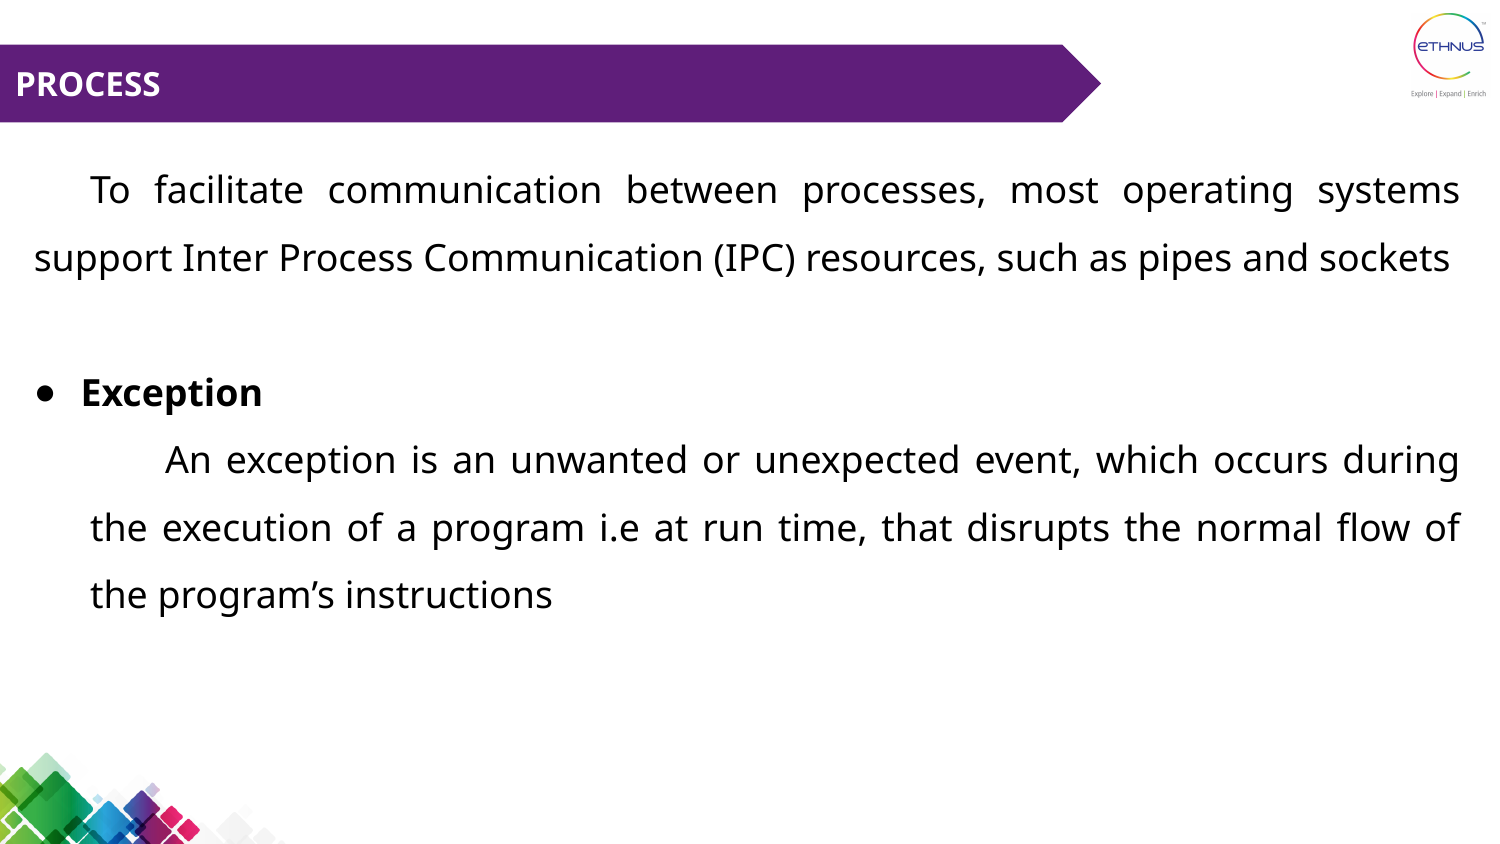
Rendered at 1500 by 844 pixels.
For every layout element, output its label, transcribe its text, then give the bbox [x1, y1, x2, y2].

picture [1411, 12, 1491, 99]
text_box To facilitate communication between processes, most operating systems support Inter Process Communication (IPC) resources, such as pipes and sockets Exception An exception is an unwanted or unexpected event, which occurs during the execution of a program i.e at run time, that disrupts the normal flow of the program’s instructions [0, 128, 1477, 732]
picture [0, 744, 413, 844]
text_box PROCESS [0, 44, 1102, 123]
